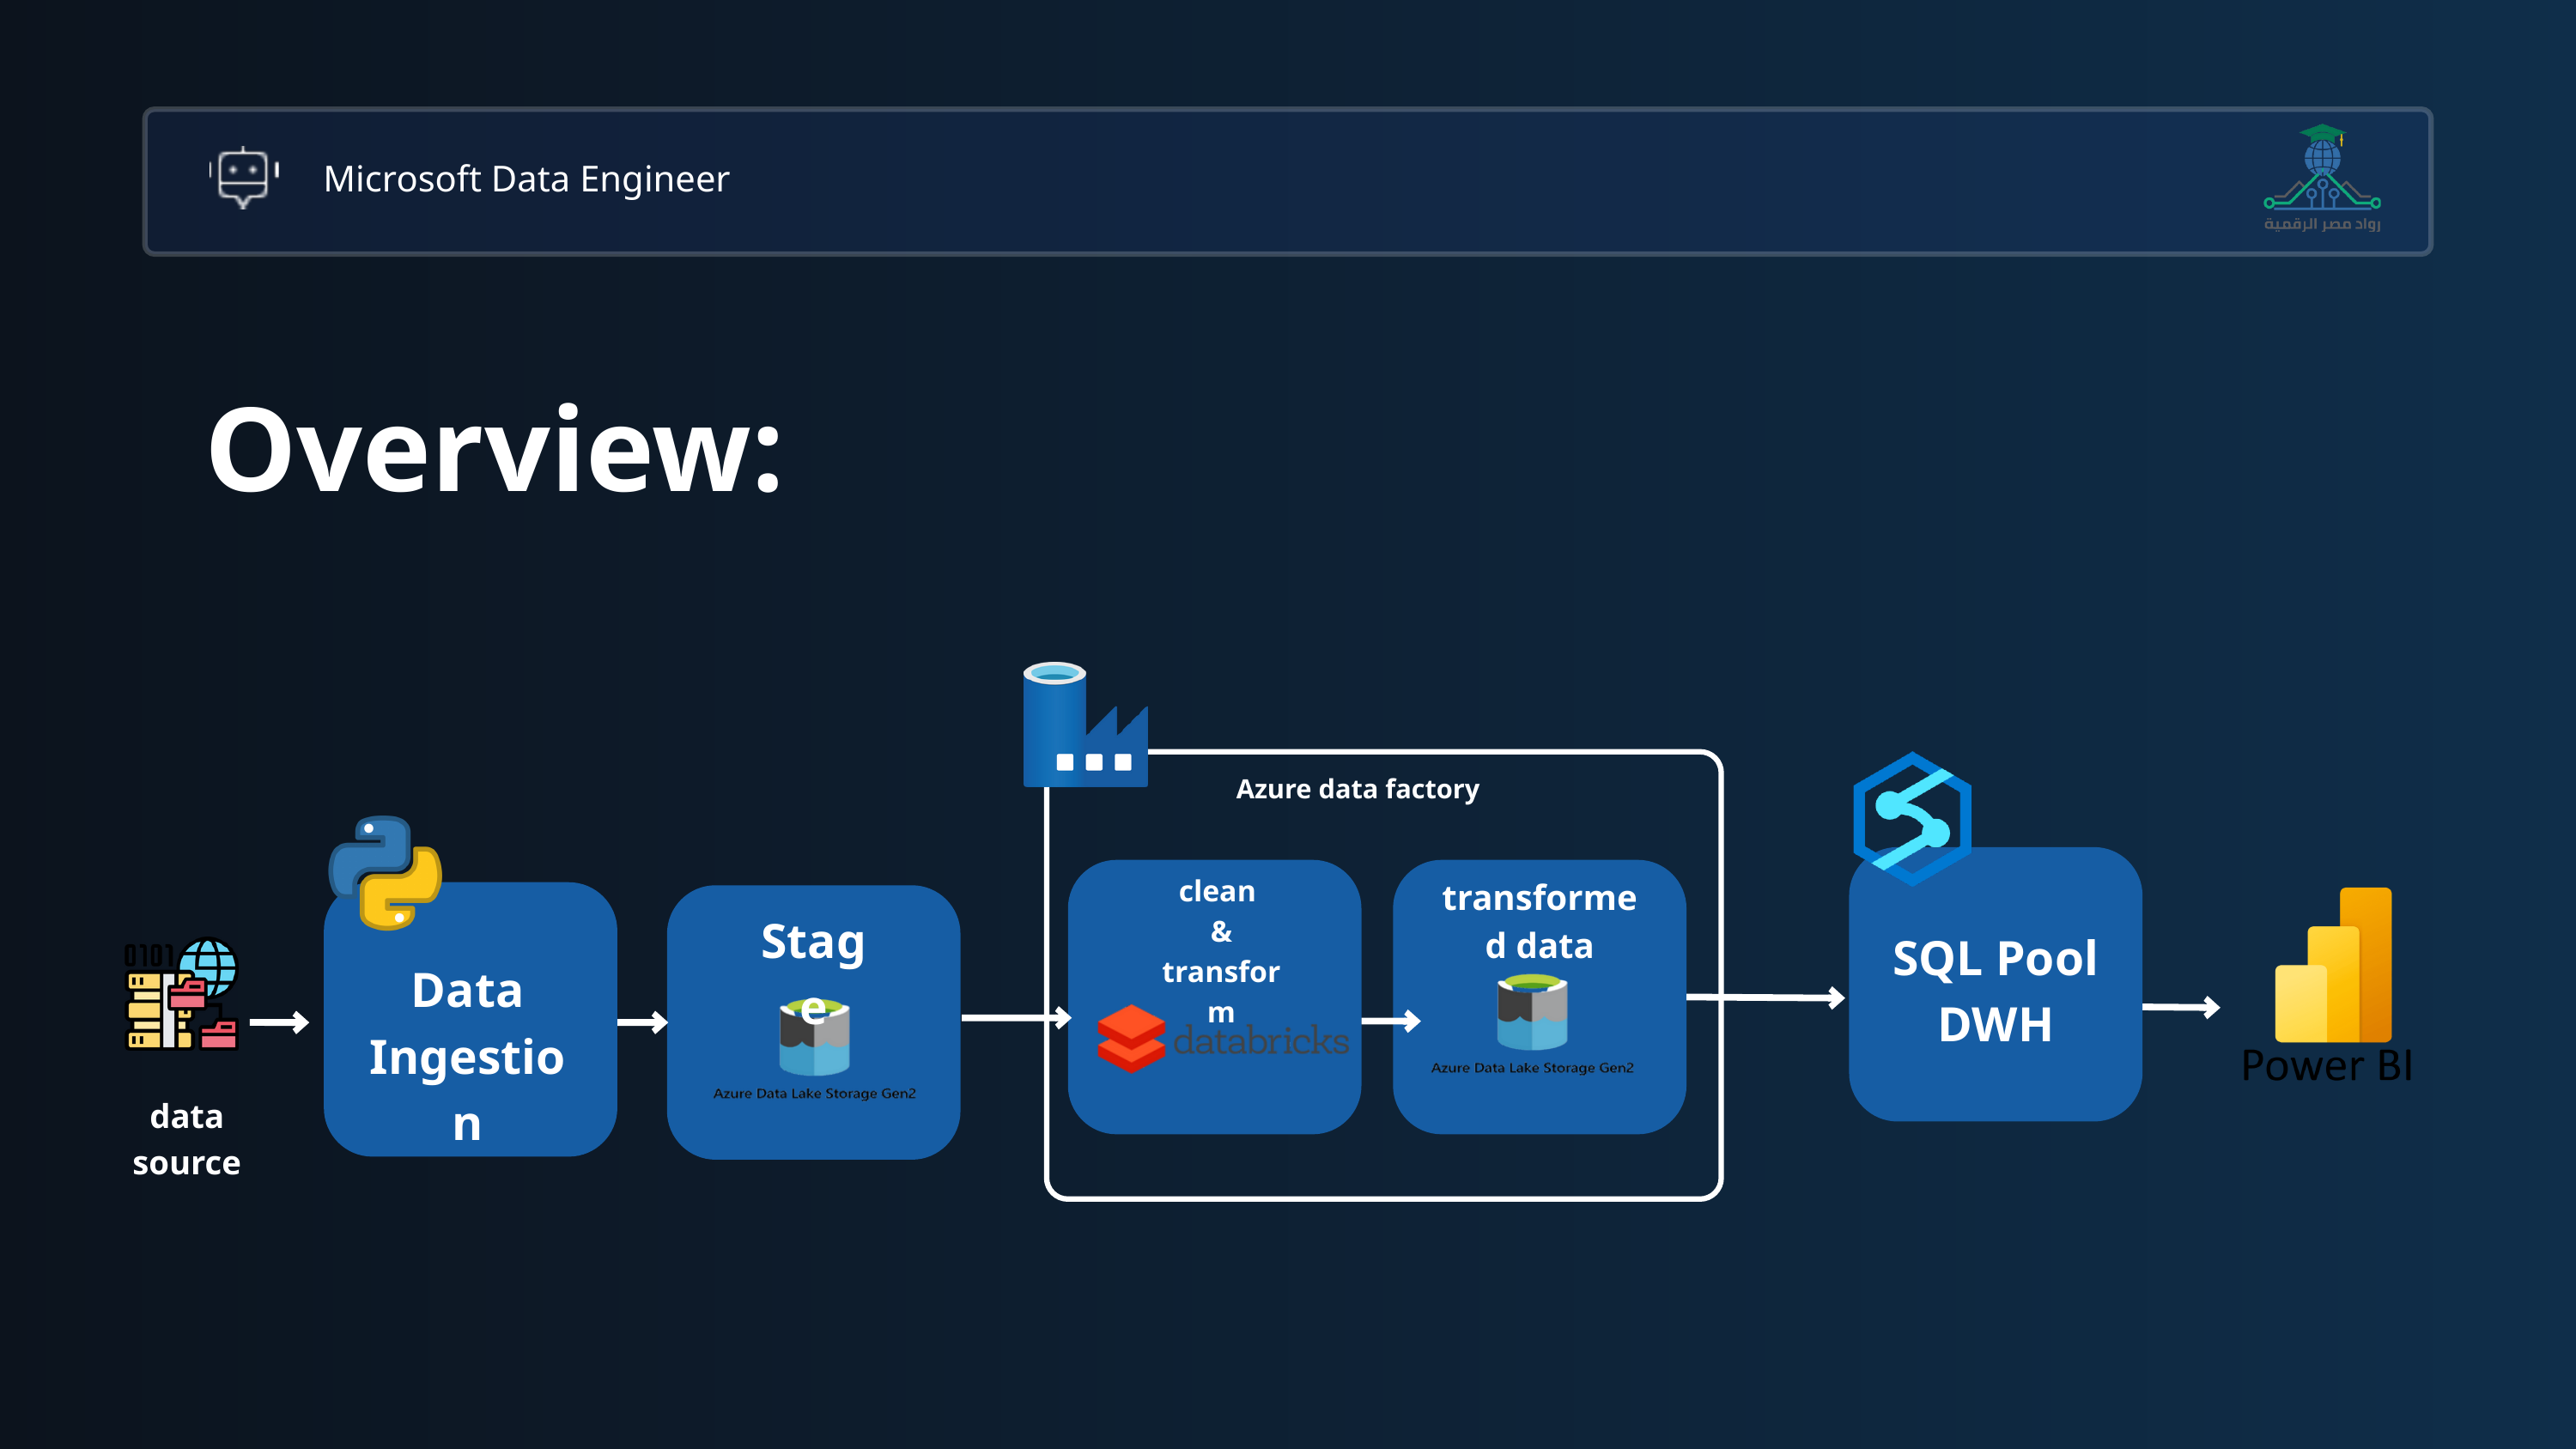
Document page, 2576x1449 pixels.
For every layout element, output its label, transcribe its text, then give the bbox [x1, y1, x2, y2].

text_box [324, 811, 447, 881]
text_box [249, 1016, 310, 1029]
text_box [1046, 751, 1722, 1200]
text_box data source [99, 1088, 275, 1182]
text_box [1844, 751, 1980, 851]
text_box [1024, 662, 1148, 787]
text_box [1849, 846, 2143, 1122]
text_box Overview: [160, 390, 829, 515]
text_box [1067, 859, 1362, 1135]
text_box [1393, 859, 1687, 1135]
text_box [125, 937, 239, 1051]
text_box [144, 108, 2432, 255]
text_box [2154, 884, 2507, 1083]
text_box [323, 882, 618, 1157]
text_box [666, 885, 961, 1161]
